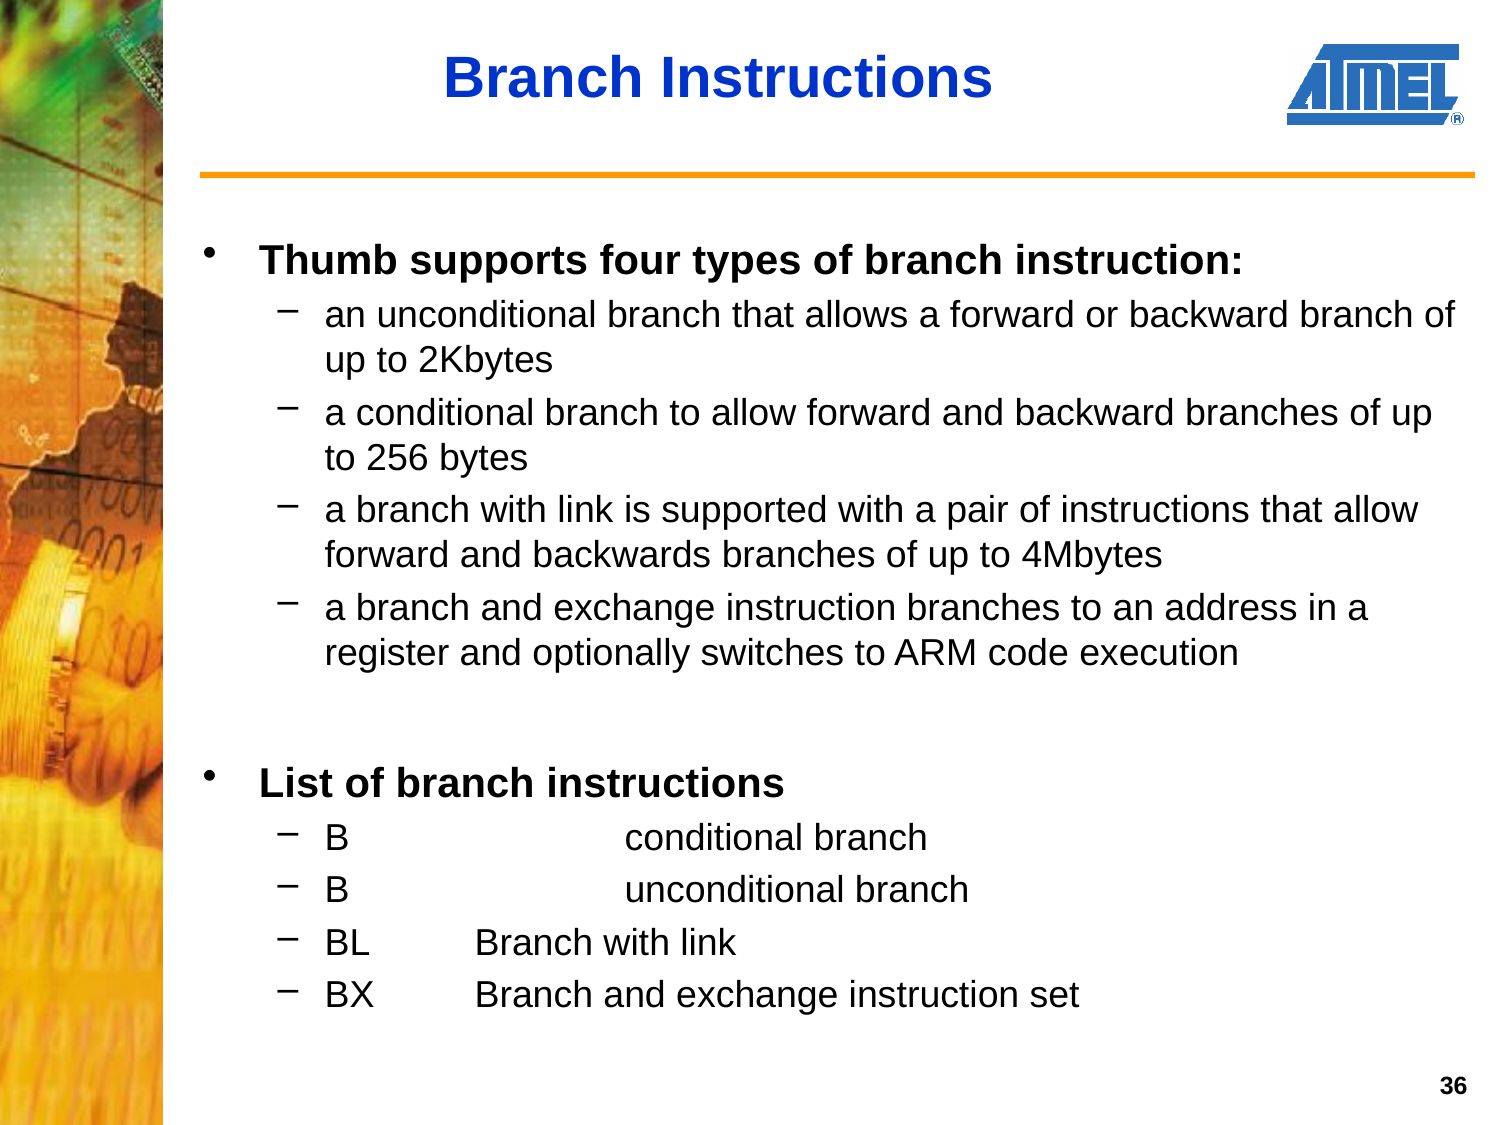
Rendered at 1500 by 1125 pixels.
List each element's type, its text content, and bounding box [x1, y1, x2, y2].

picture [1287, 44, 1465, 125]
title Branch Instructions [174, 24, 1263, 124]
list Thumb supports four types of branch instruction: an unconditional branch that allows a forward or backward branch of up to 2Kbytes a conditional branch to allow forward and backward branches of up to 256 bytes a branch with link is supported with a pair of instructions that allow forward and backwards branches of up to 4Mbytes a branch and exchange instruction branches to an address in a register and optionally switches to ARM code execution List of branch instructions B conditional branch B unconditional branch BL Branch with link BX Branch and exchange instruction set [186, 224, 1476, 1076]
picture [0, 0, 163, 1125]
